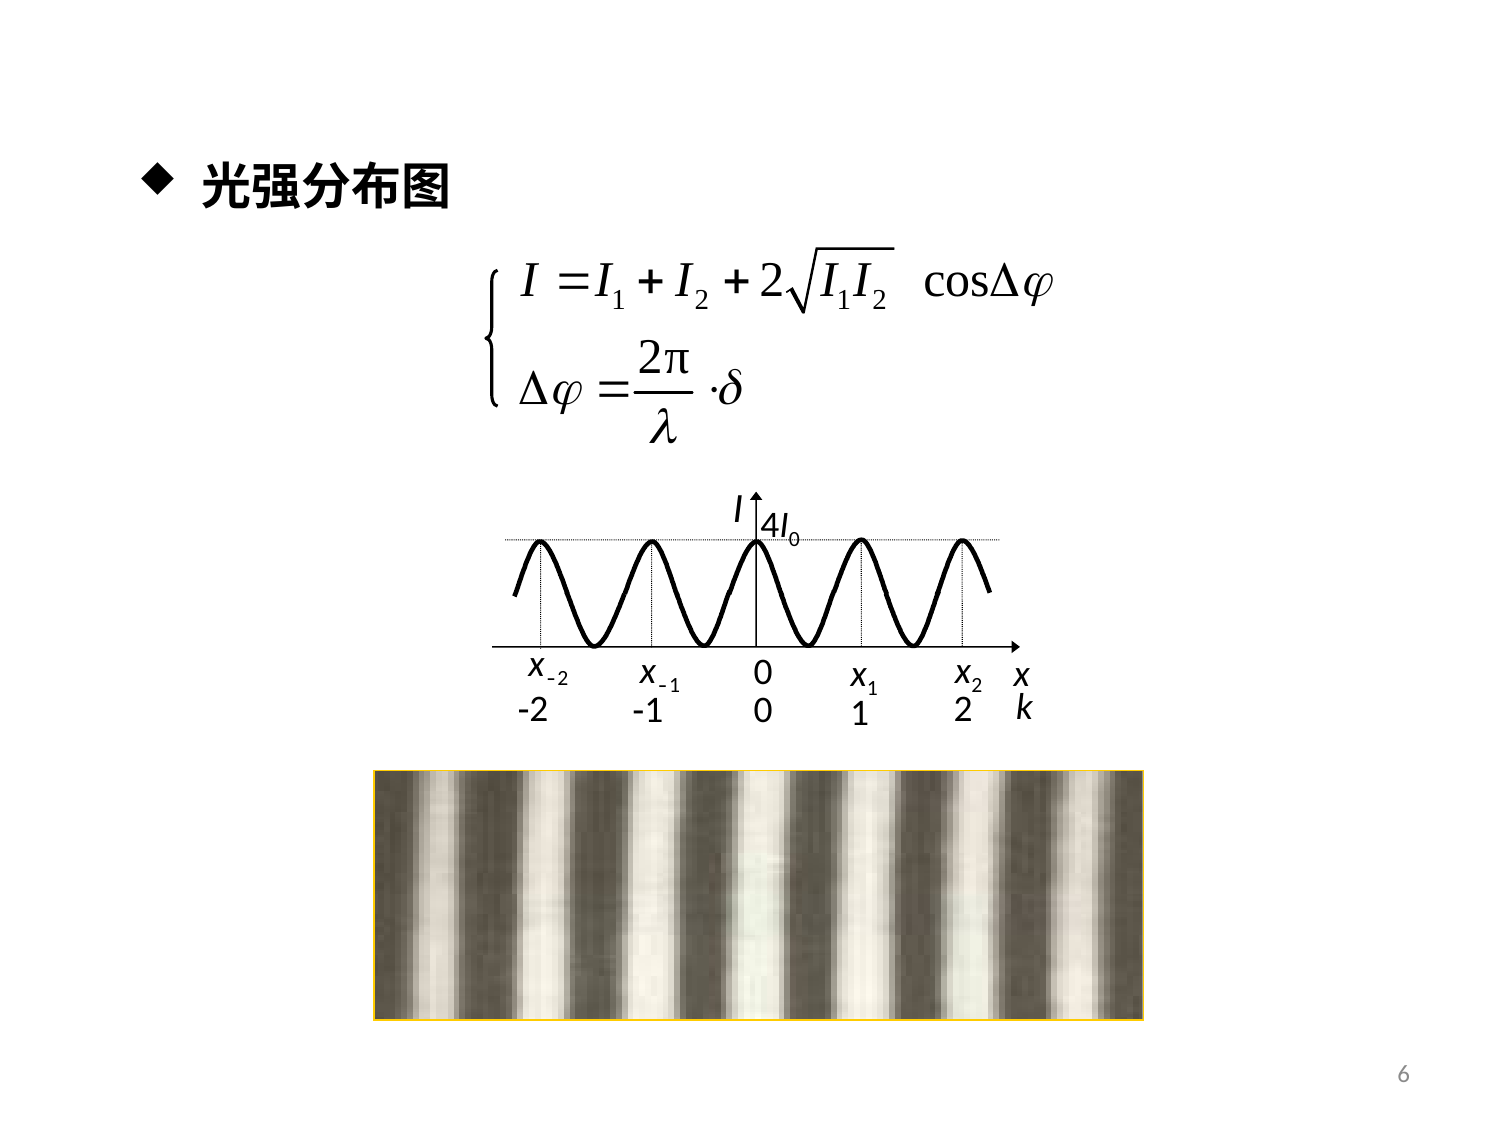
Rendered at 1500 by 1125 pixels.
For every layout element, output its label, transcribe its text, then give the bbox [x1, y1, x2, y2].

text_box 光强分布图 [123, 146, 466, 222]
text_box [485, 238, 1079, 456]
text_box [491, 478, 1051, 712]
picture [374, 771, 1143, 1020]
slide_number 6 [1074, 1042, 1425, 1103]
